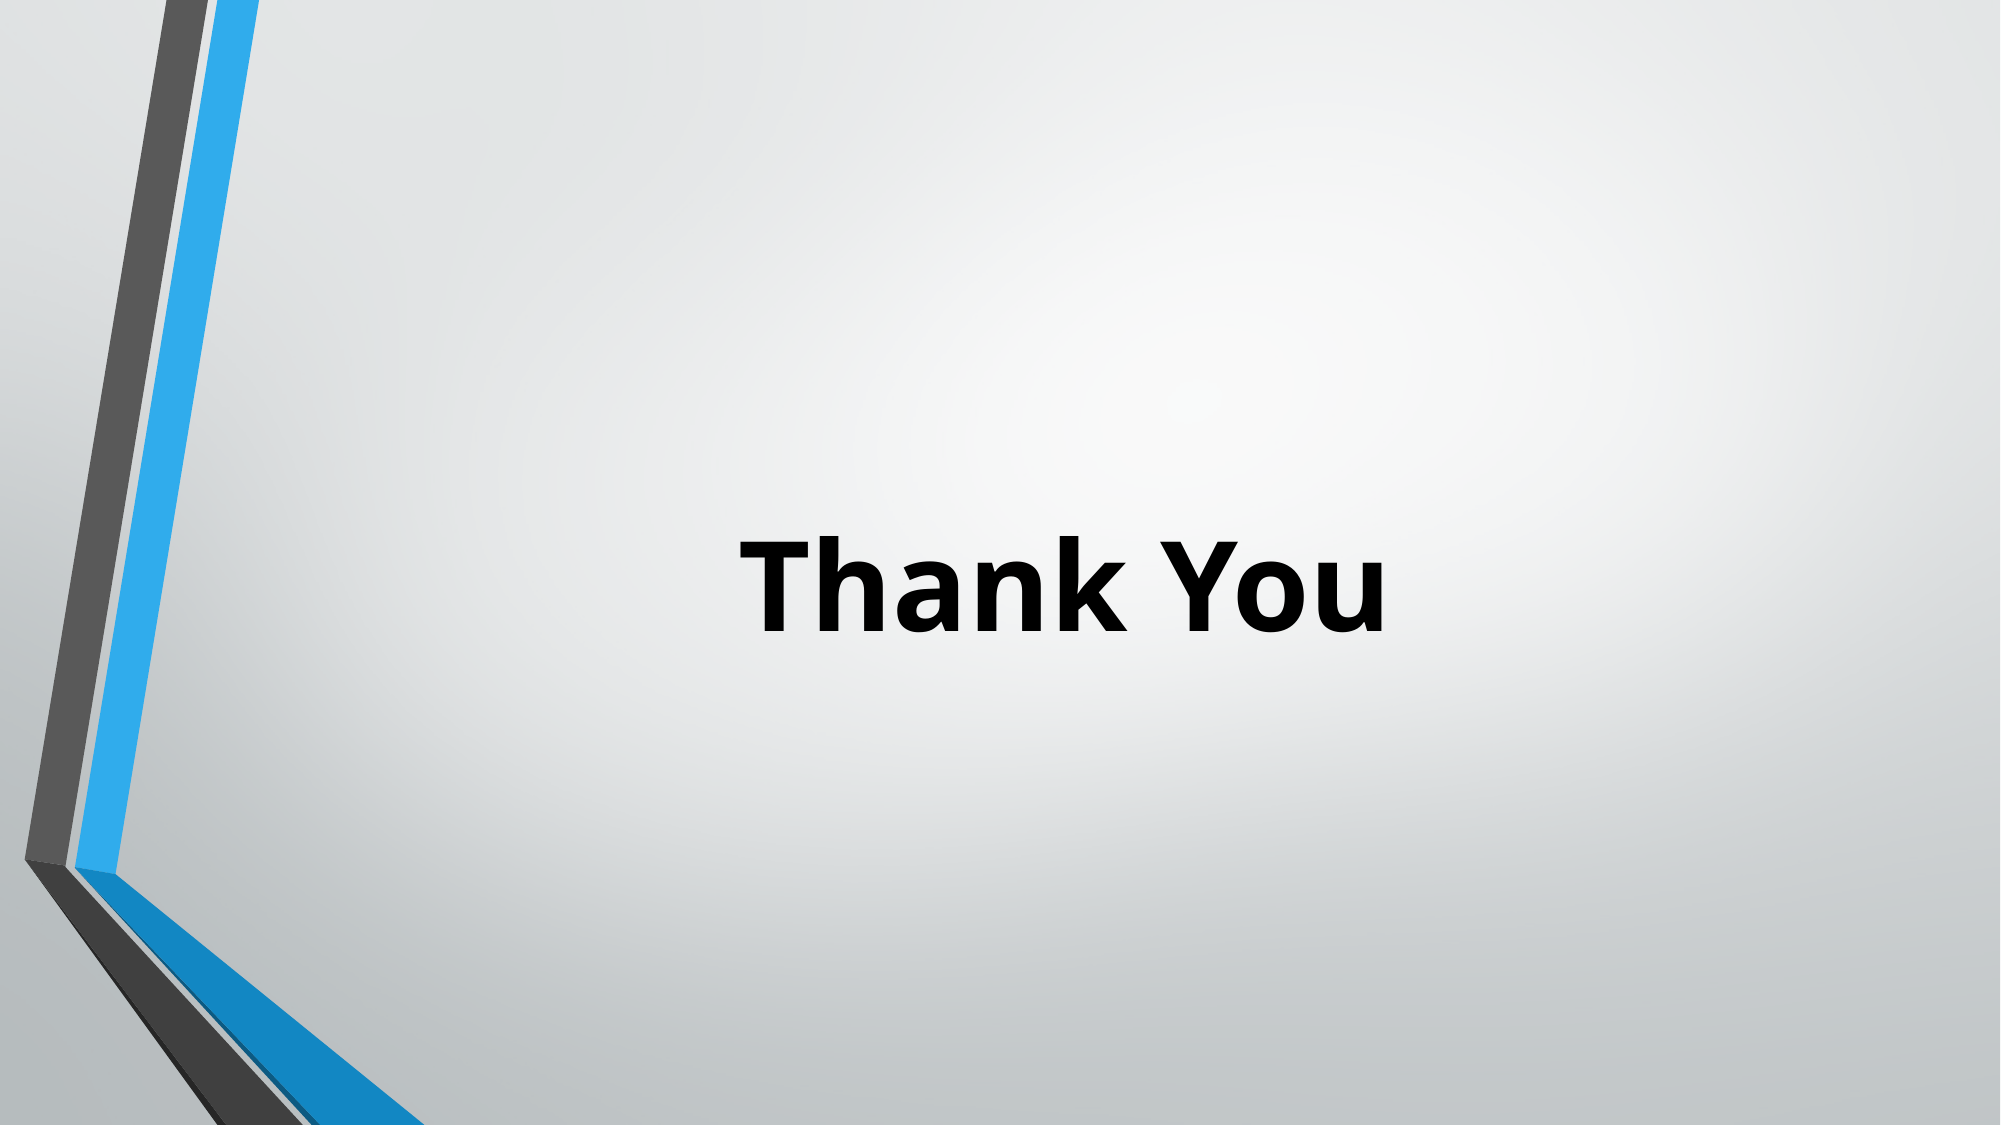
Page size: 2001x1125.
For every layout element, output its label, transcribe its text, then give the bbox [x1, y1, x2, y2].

title Thank You [243, 437, 1887, 725]
